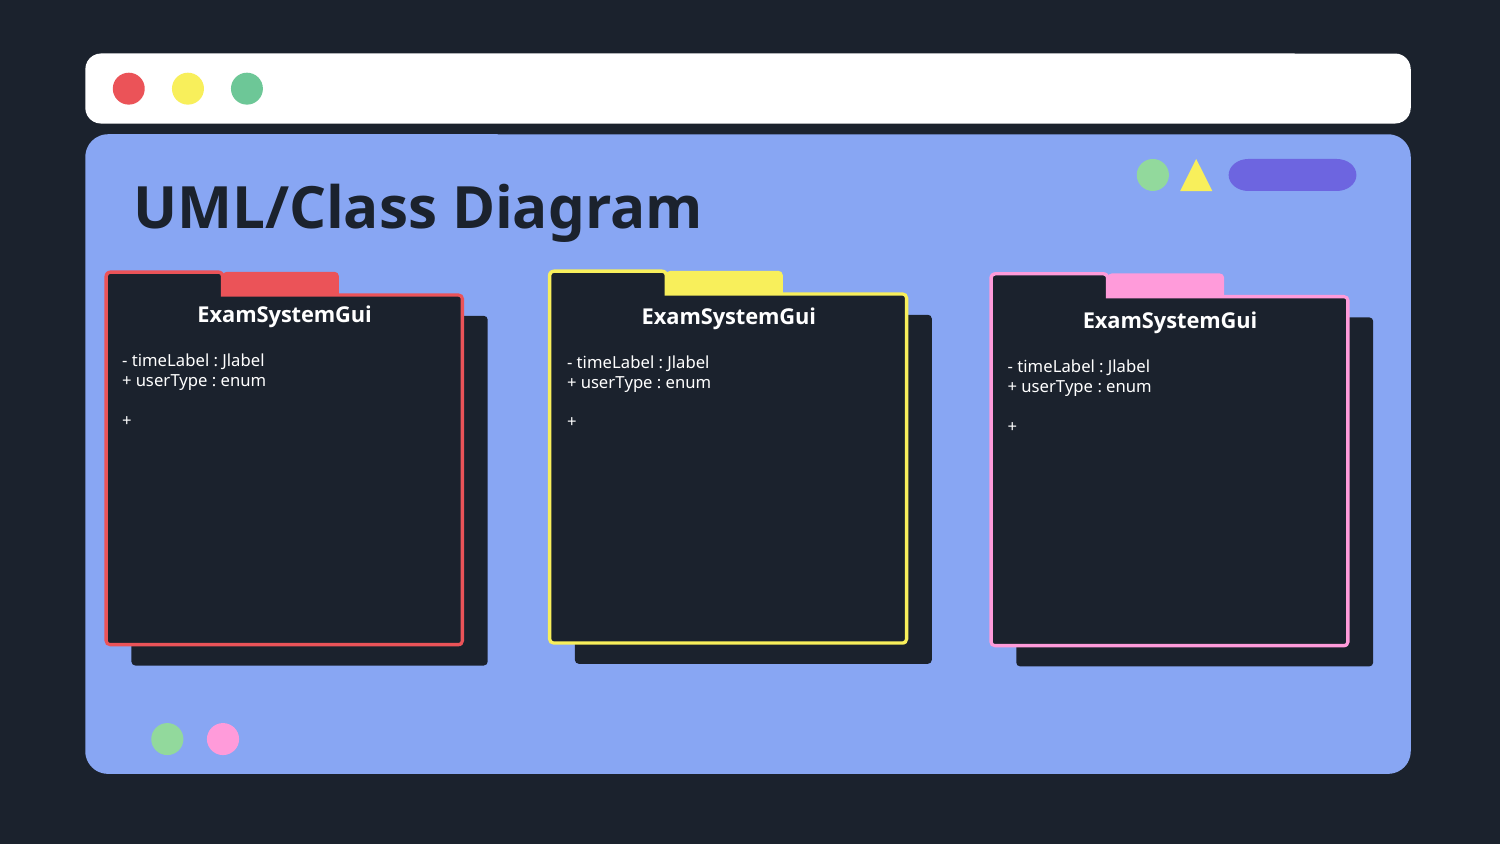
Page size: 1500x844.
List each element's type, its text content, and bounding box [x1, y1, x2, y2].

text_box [988, 271, 1374, 667]
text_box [104, 270, 488, 666]
title UML/Class Diagram [118, 158, 1382, 252]
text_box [547, 269, 933, 665]
